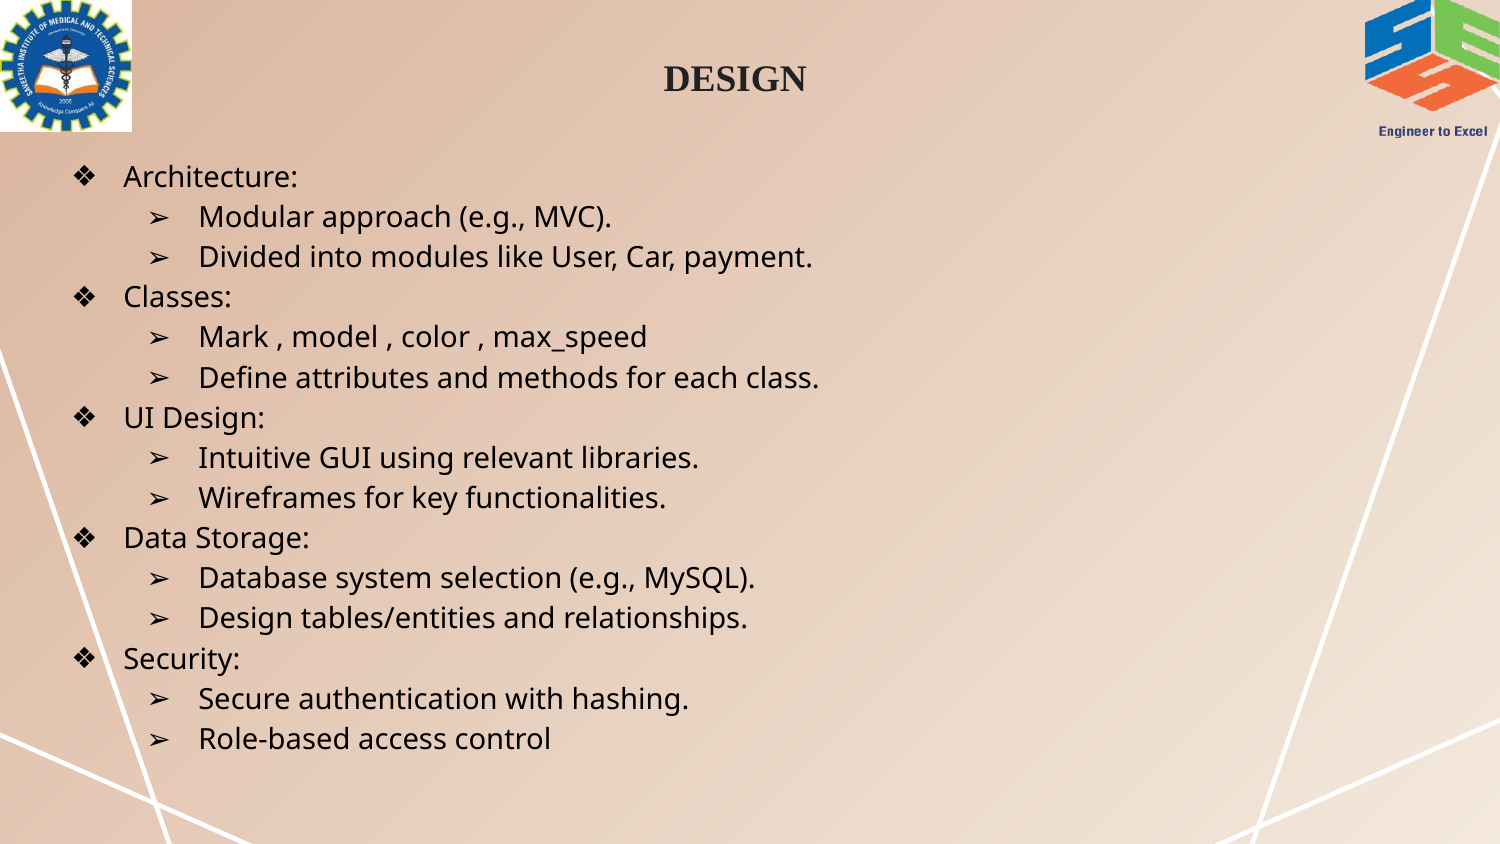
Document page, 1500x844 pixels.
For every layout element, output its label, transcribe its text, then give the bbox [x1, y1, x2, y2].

text_box Architecture: Modular approach (e.g., MVC). Divided into modules like User, Car, payment. Classes: Mark , model , color , max_speed Define attributes and methods for each class. UI Design: Intuitive GUI using relevant libraries. Wireframes for key functionalities. Data Storage: Database system selection (e.g., MySQL). Design tables/entities and relationships. Security: Secure authentication with hashing. Role-based access control [33, 137, 1445, 803]
picture [1364, 0, 1500, 139]
text_box DESIGN [638, 38, 839, 114]
picture [0, 0, 132, 132]
